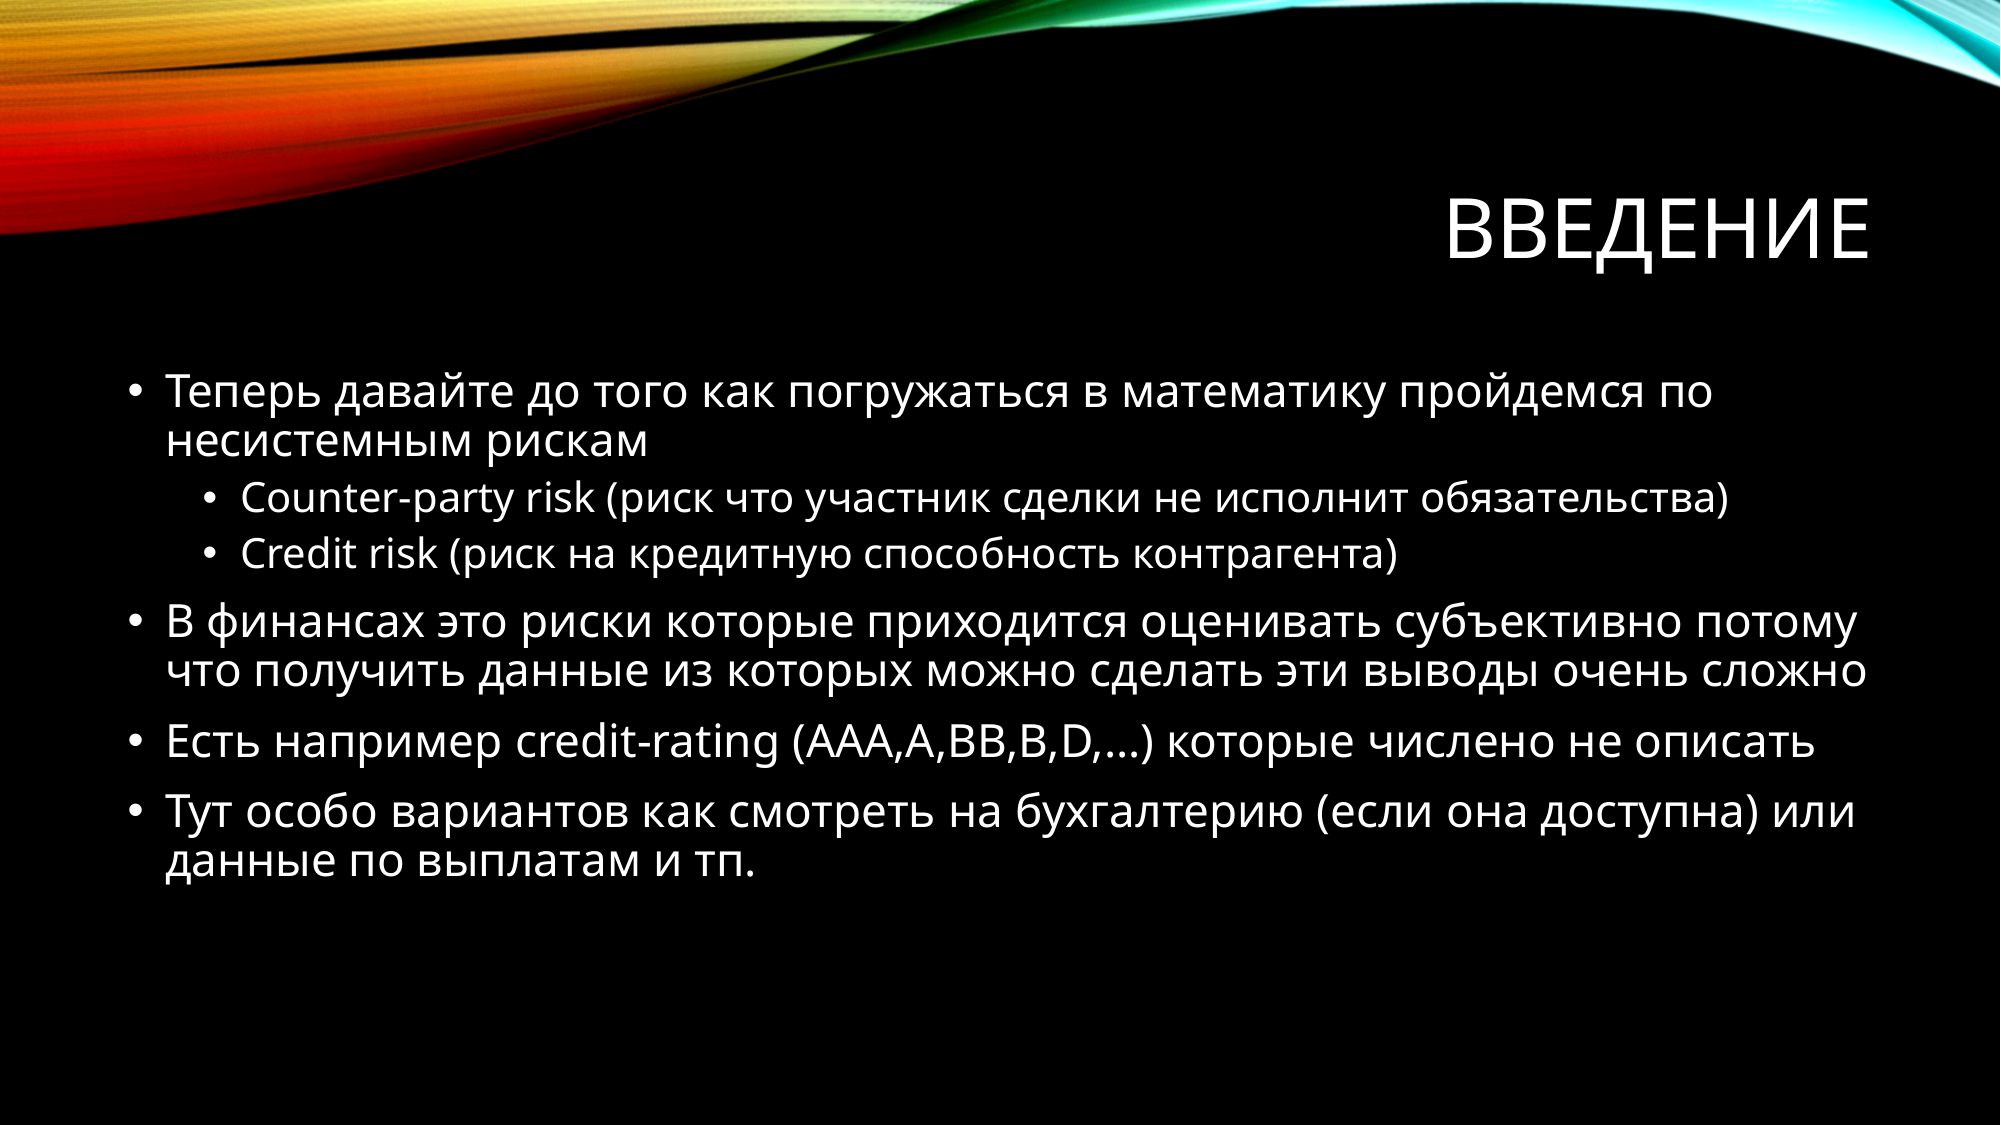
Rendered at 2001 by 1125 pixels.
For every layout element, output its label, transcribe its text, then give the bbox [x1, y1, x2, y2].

picture [0, 0, 2000, 237]
list Теперь давайте до того как погружаться в математику пройдемся по несистемным рискам Counter-party risk (риск что участник сделки не исполнит обязательства) Credit risk (риск на кредитную способность контрагента) В финансах это риски которые приходится оценивать субъективно потому что получить данные из которых можно сделать эти выводы очень сложно Есть например credit-rating (AAA,A,BB,B,D,…) которые числено не описать Тут особо вариантов как смотреть на бухгалтерию (если она доступна) или данные по выплатам и тп. [112, 360, 1888, 1021]
title ВВЕДЕНИЕ [474, 125, 1888, 338]
